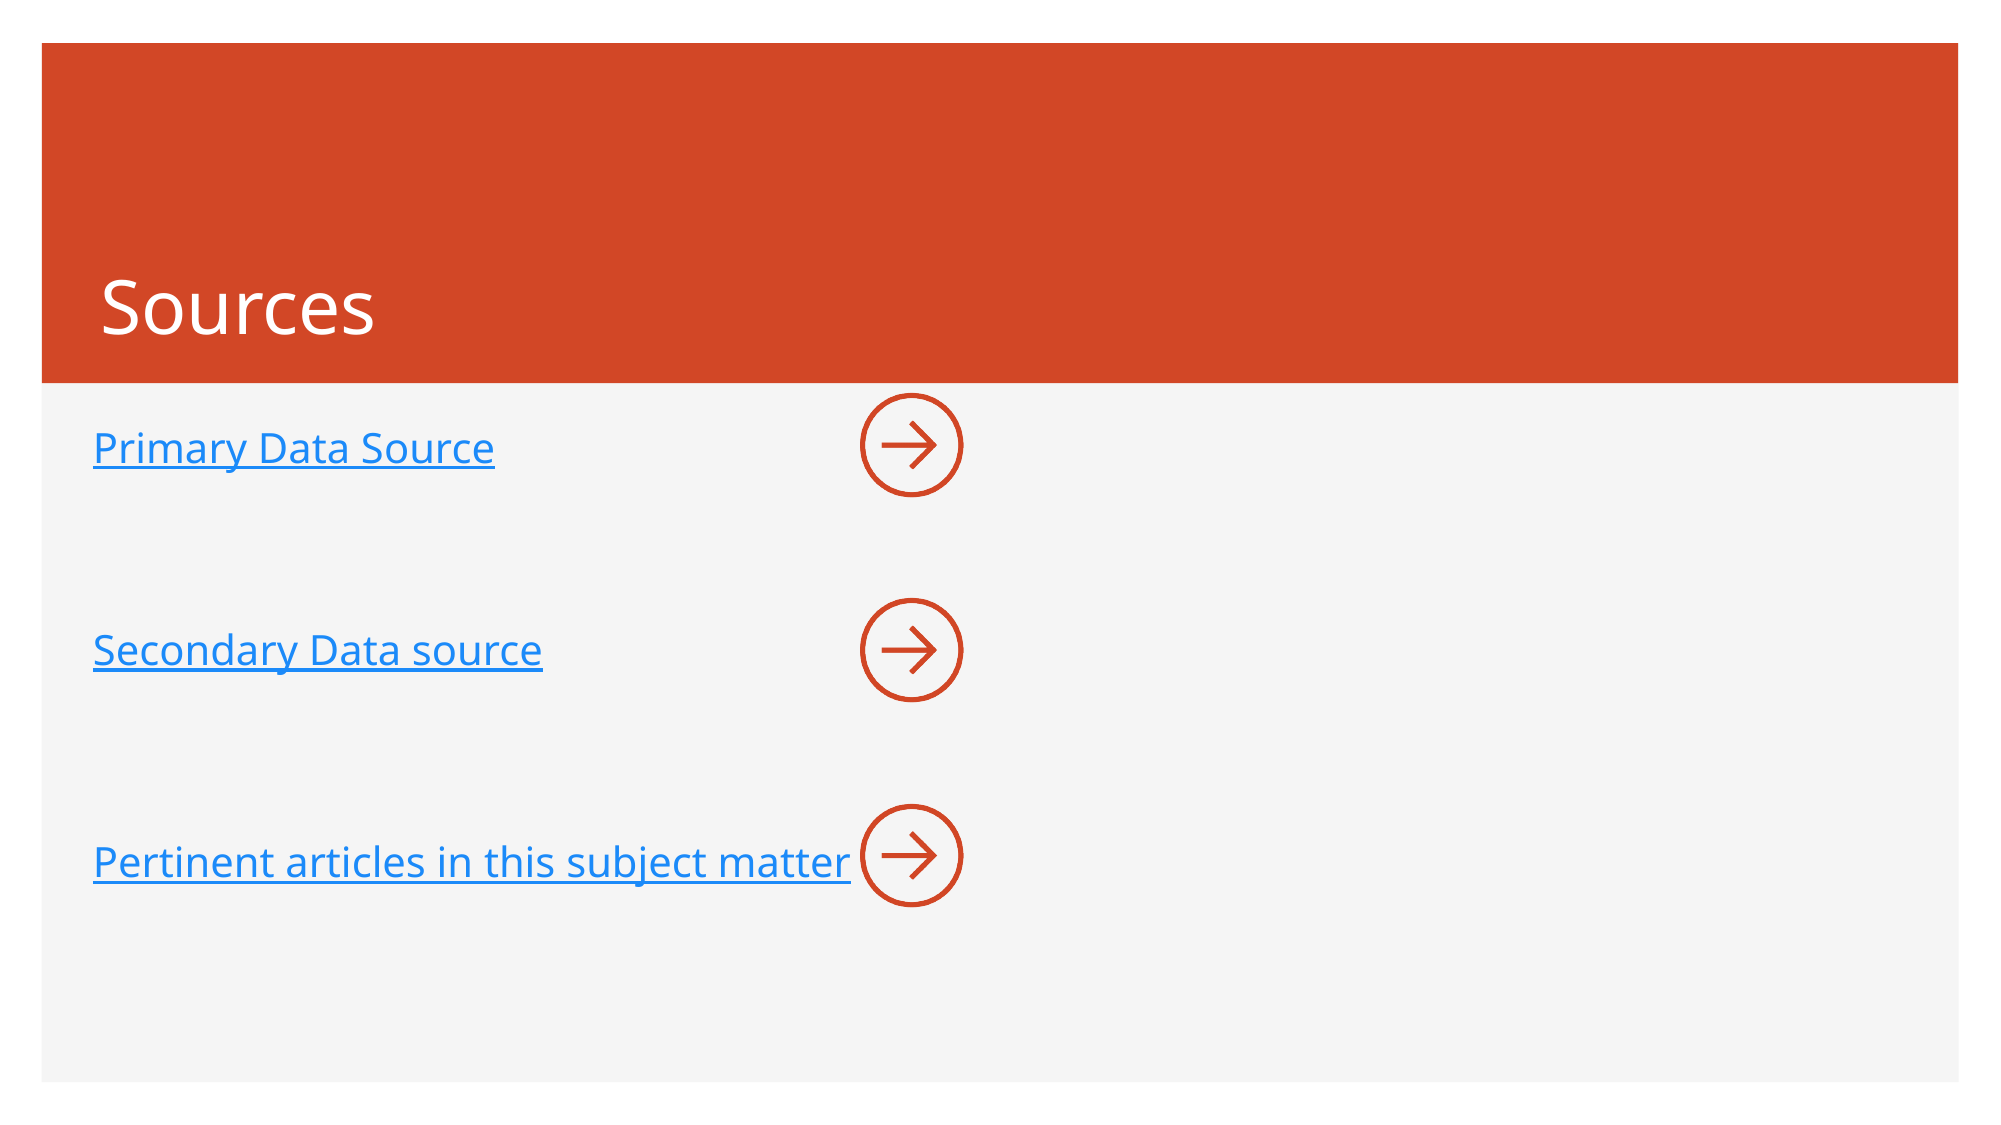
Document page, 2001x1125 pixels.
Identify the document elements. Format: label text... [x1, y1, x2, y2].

title Sources [85, 251, 1214, 357]
picture [856, 801, 966, 910]
picture [856, 390, 966, 500]
picture [856, 595, 966, 705]
list Primary Data Source Secondary Data source Pertinent articles in this subject matter [78, 395, 1627, 1049]
